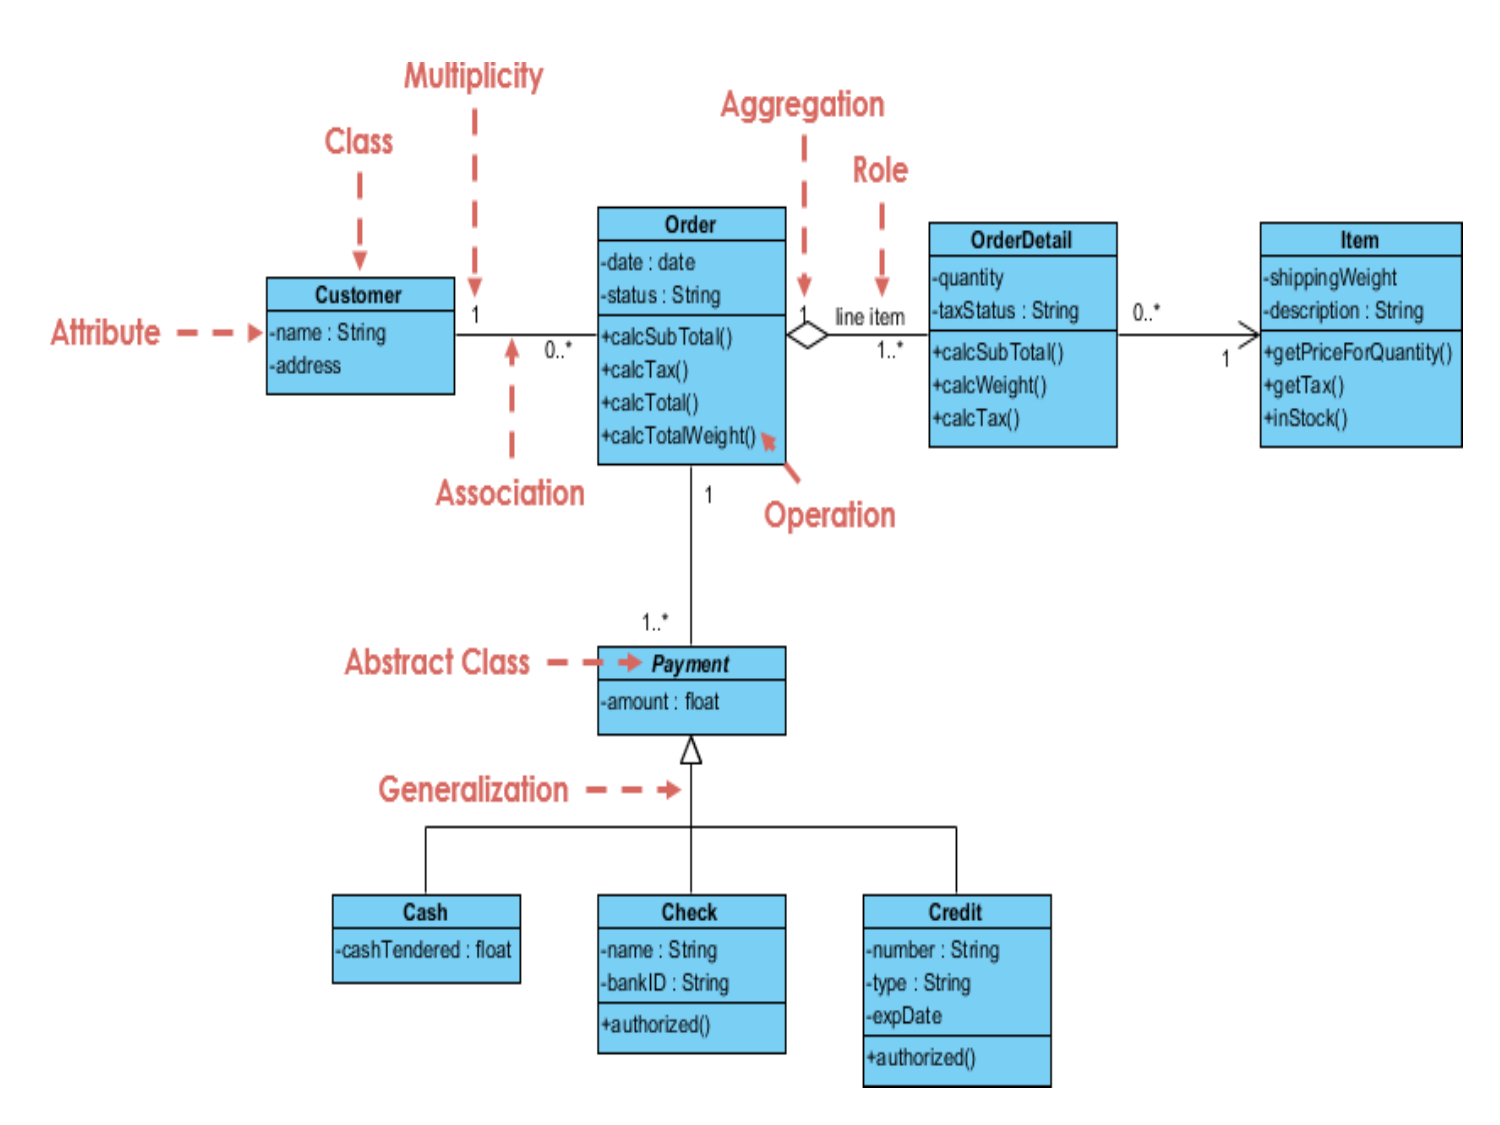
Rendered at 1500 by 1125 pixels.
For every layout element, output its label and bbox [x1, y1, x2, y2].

picture [49, 62, 1463, 1088]
